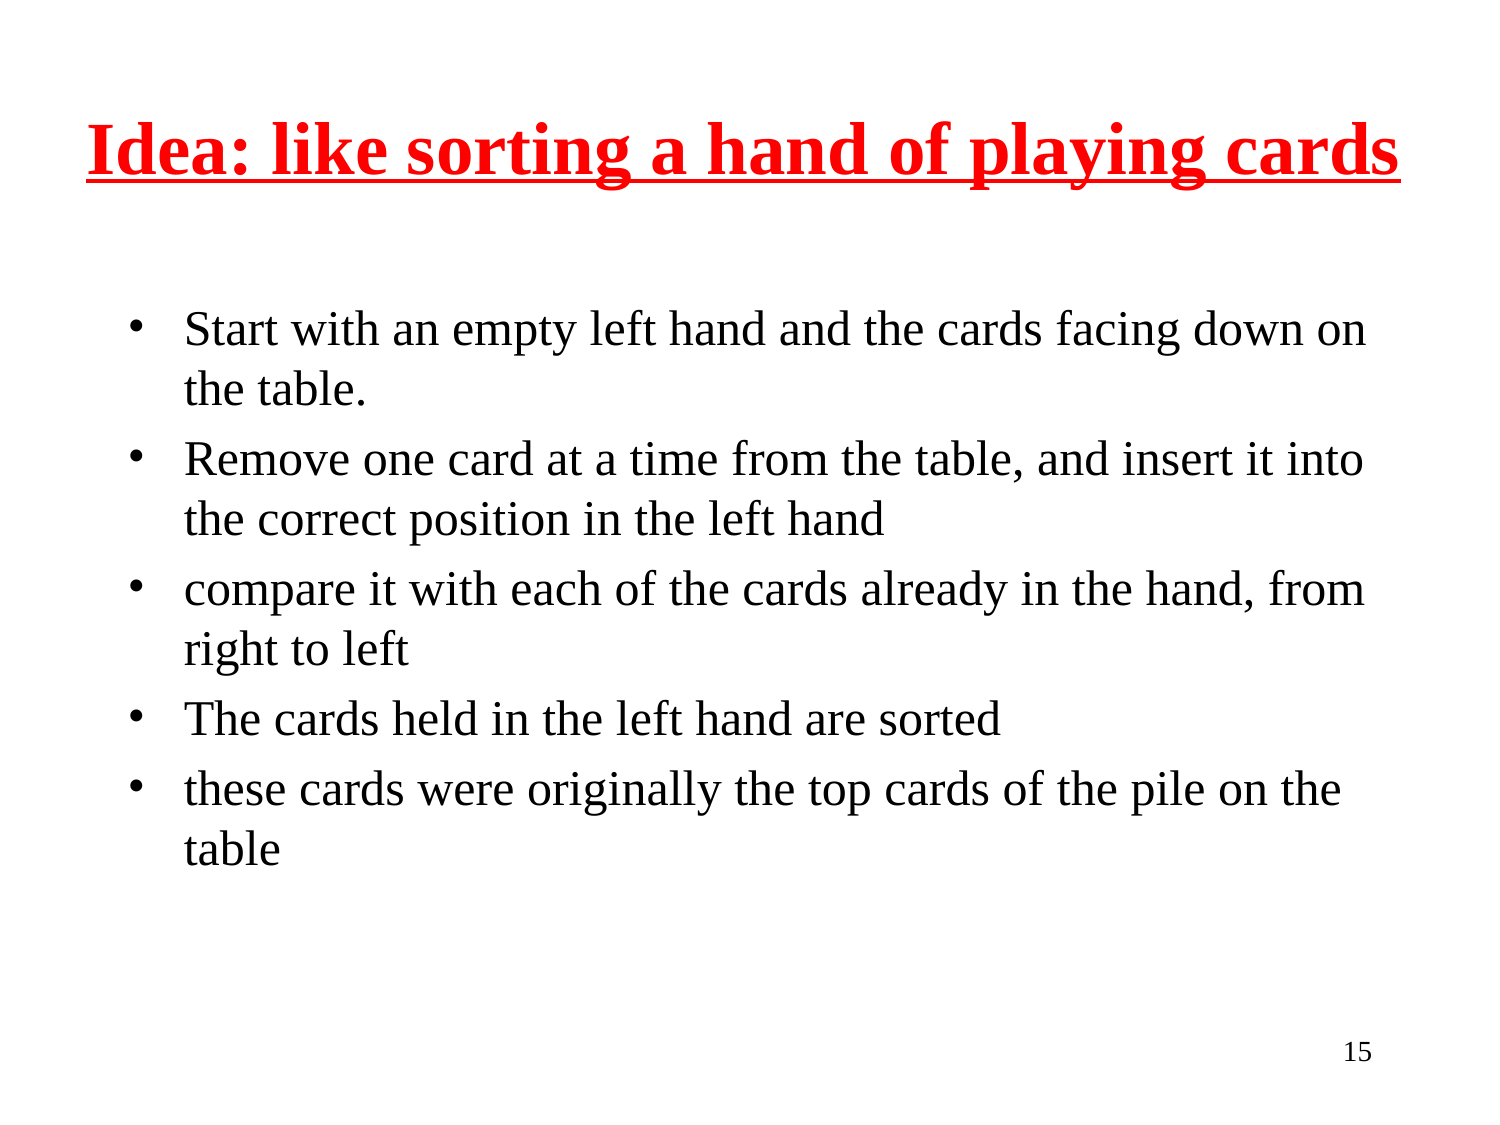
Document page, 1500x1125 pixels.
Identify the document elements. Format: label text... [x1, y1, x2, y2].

list Start with an empty left hand and the cards facing down on the table. Remove one card at a time from the table, and insert it into the correct position in the left hand compare it with each of the cards already in the hand, from right to left The cards held in the left hand are sorted these cards were originally the top cards of the pile on the table [112, 288, 1388, 963]
text_box Idea: like sorting a hand of playing cards [50, 62, 1438, 226]
text_box ‹#› [1074, 1024, 1388, 1100]
